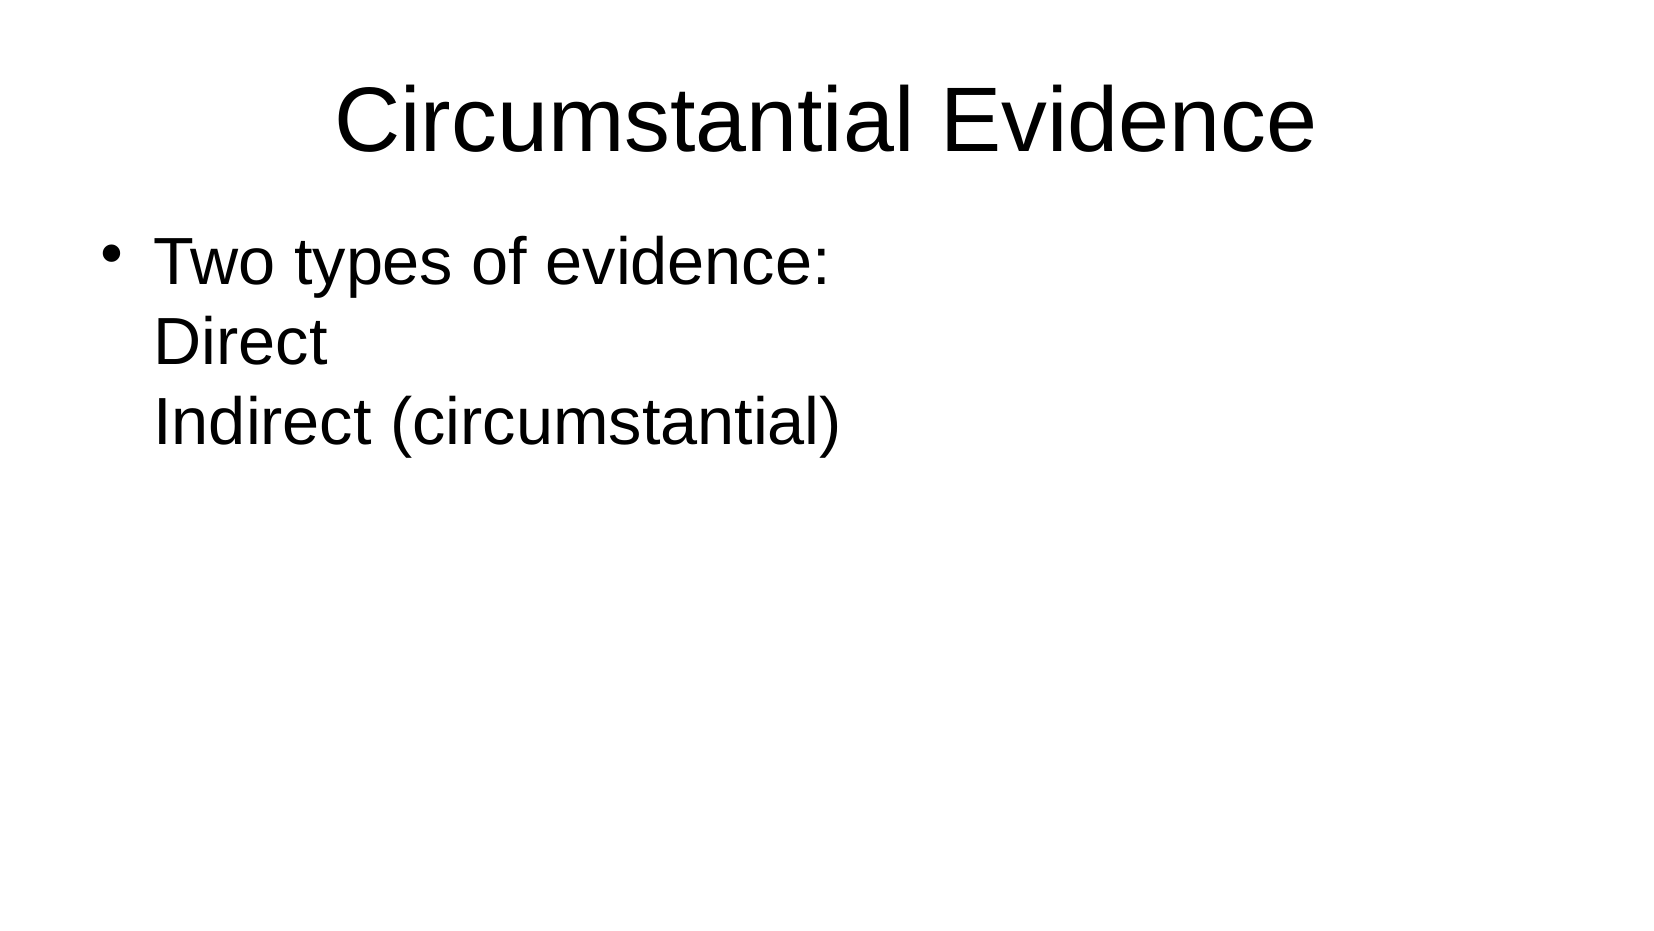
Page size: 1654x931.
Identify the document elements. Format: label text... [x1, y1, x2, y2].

title Circumstantial Evidence [82, 37, 1571, 193]
list Two types of evidence: Direct Indirect (circumstantial) [82, 217, 1571, 757]
